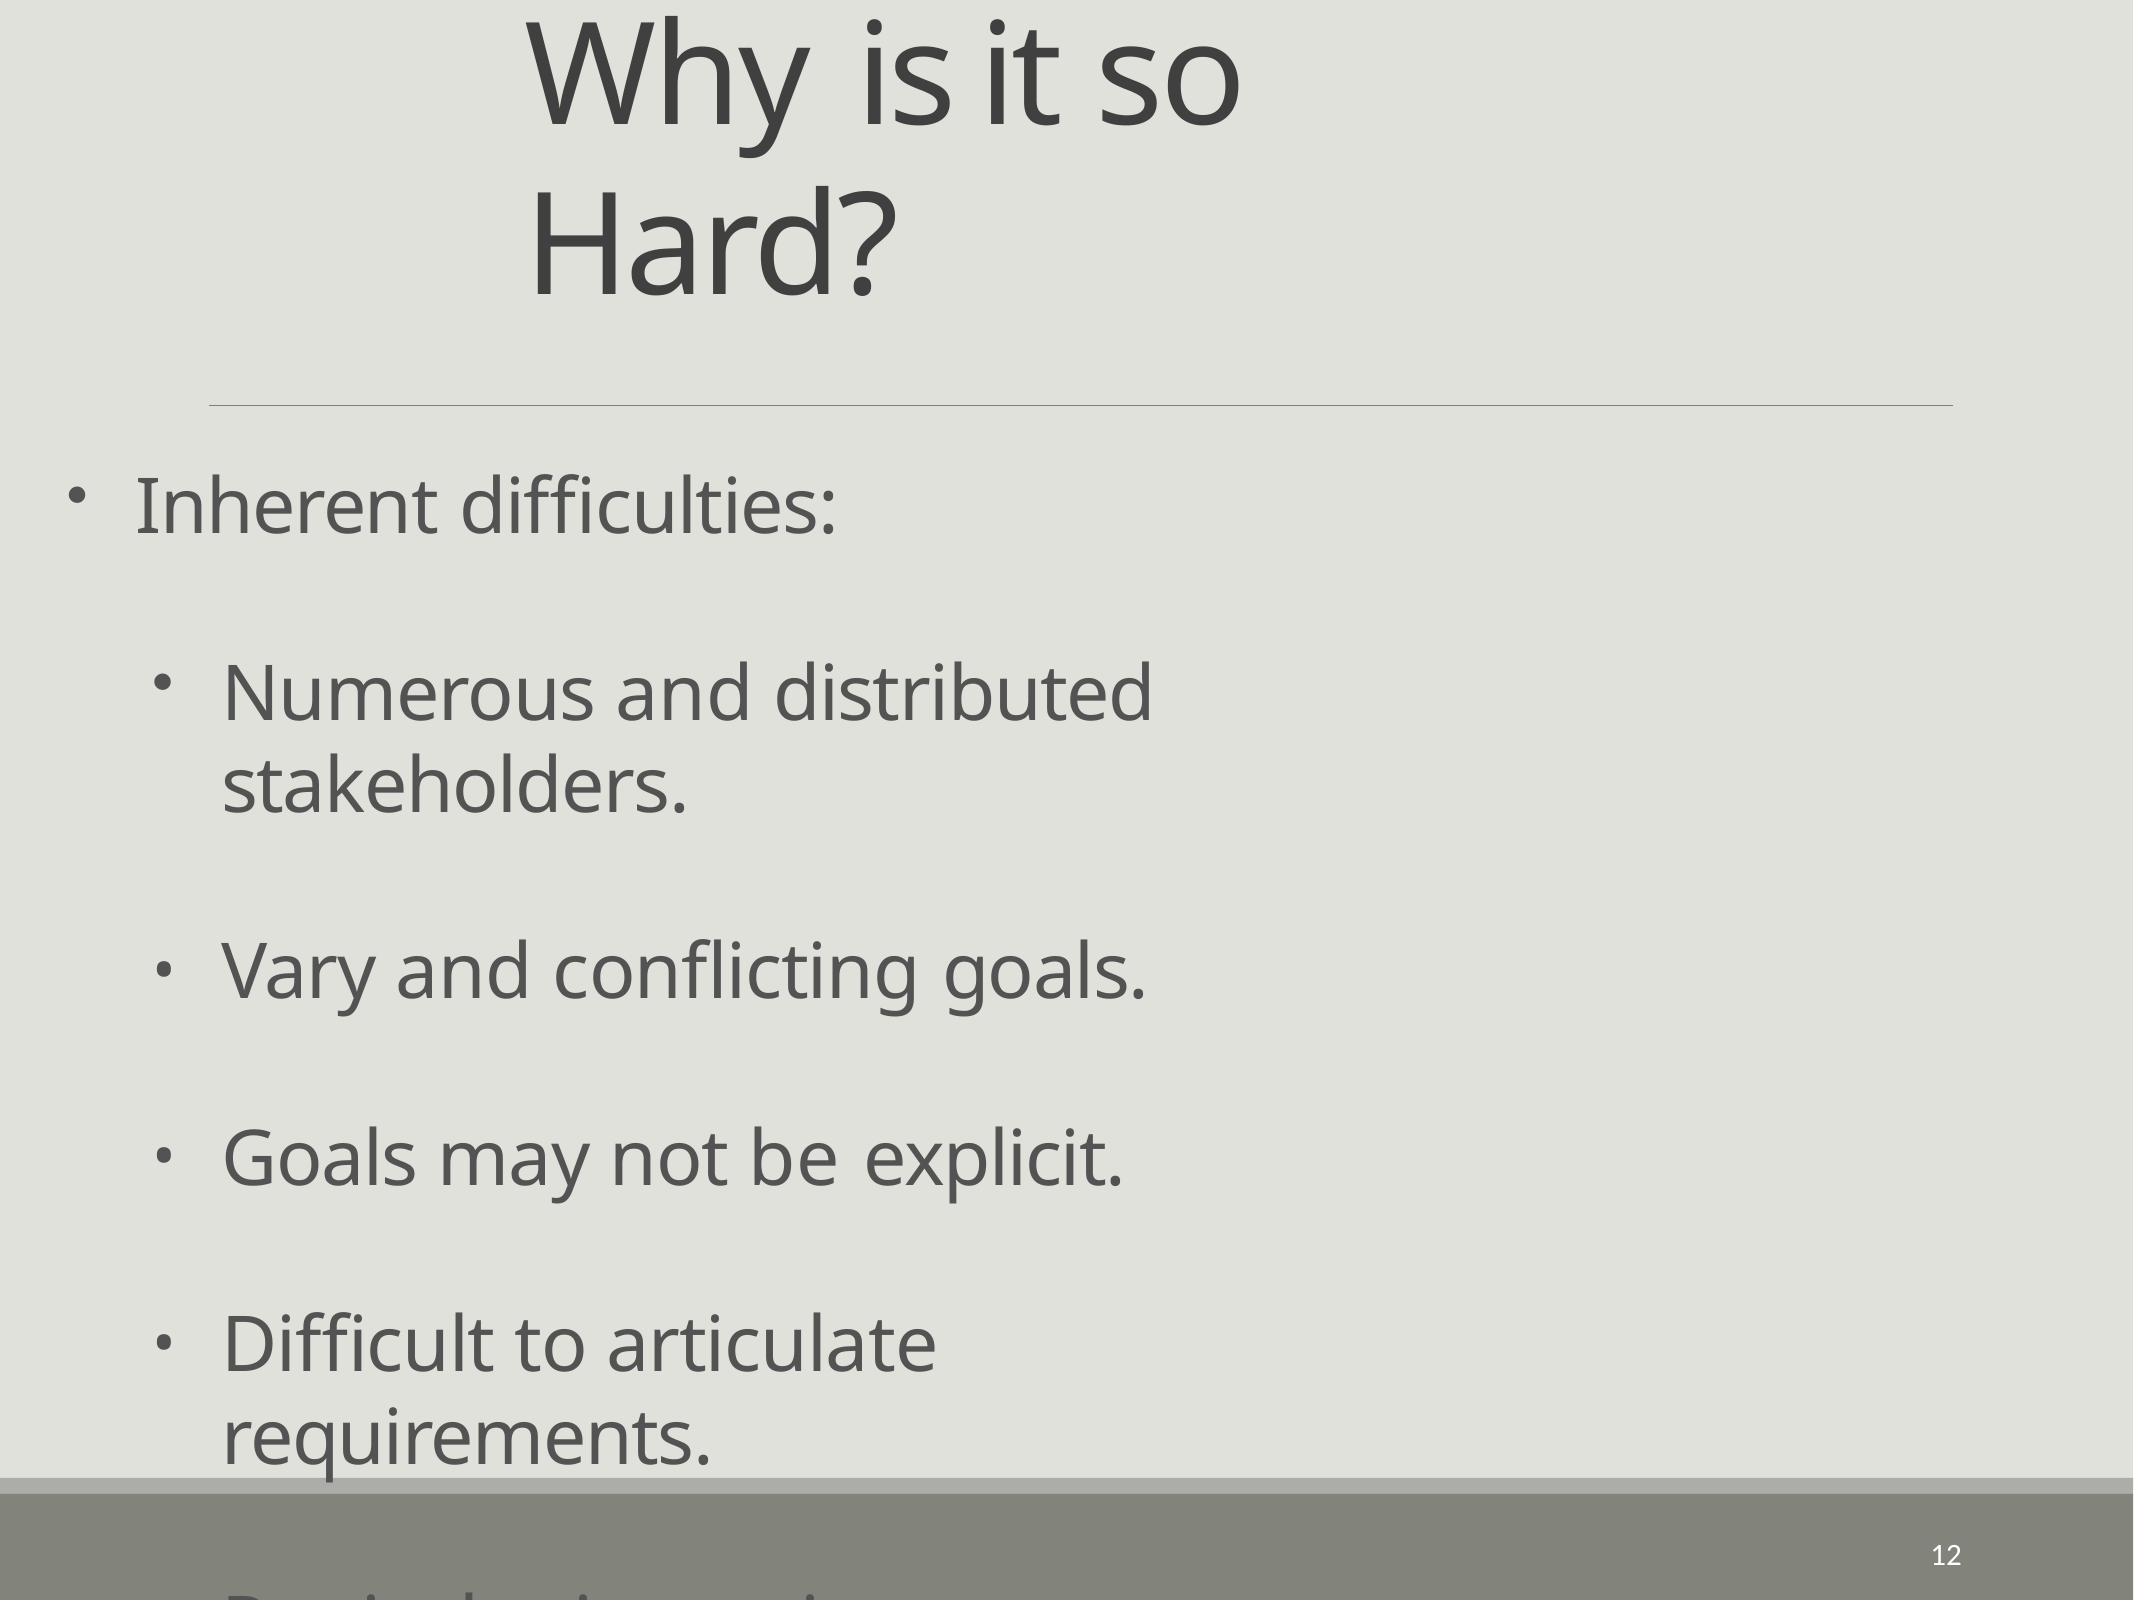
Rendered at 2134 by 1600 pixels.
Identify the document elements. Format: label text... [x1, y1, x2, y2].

title Why is it so Hard? [522, 0, 1612, 324]
text_box Inherent difficulties: Numerous and distributed stakeholders. Vary and conflicting goals. Goals may not be explicit. Difficult to articulate requirements. Particular, inconsistent terminology. [64, 453, 1447, 1600]
slide_number 12 [1732, 1085, 1962, 1600]
